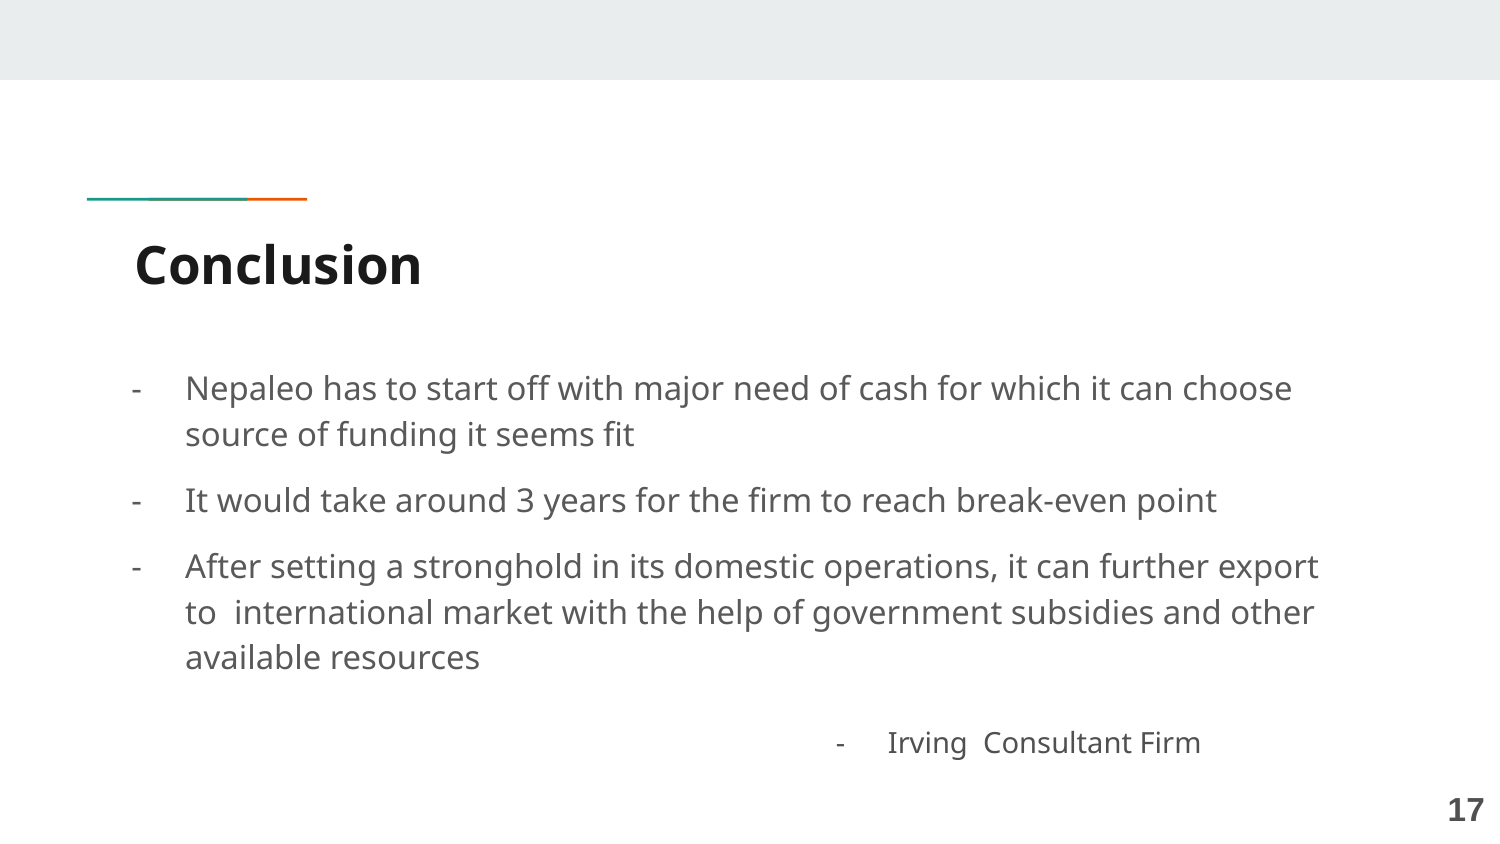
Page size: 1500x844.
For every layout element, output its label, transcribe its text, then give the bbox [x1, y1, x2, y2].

text_box 17 [1432, 772, 1500, 843]
list Nepaleo has to start off with major need of cash for which it can choose source of funding it seems fit It would take around 3 years for the firm to reach break-even point After setting a stronghold in its domestic operations, it can further export to international market with the help of government subsidies and other available resources [95, 346, 1357, 844]
text_box Irving Consultant Firm [797, 709, 1303, 775]
title Conclusion [119, 216, 1381, 305]
